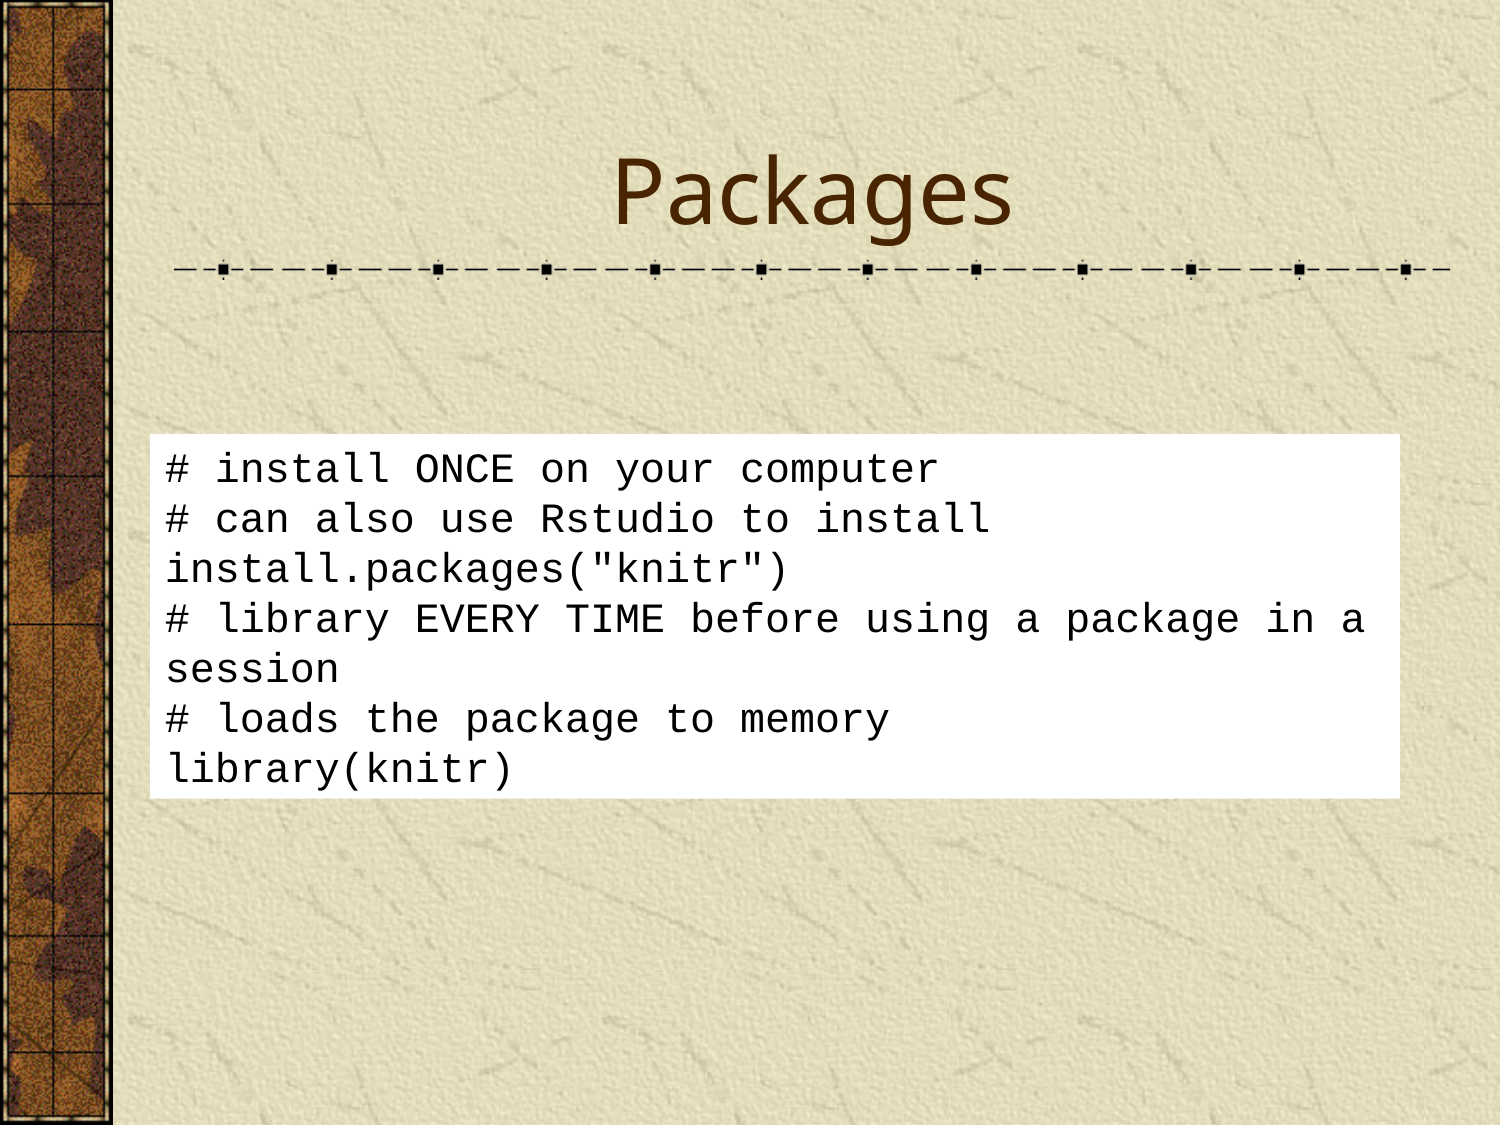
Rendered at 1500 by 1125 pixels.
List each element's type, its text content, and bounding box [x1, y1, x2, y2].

text_box # install ONCE on your computer # can also use Rstudio to install install.packages("knitr") # library EVERY TIME before using a package in a session # loads the package to memory library(knitr) [150, 433, 1400, 799]
title Packages [174, 62, 1451, 251]
picture [0, 0, 1500, 1125]
